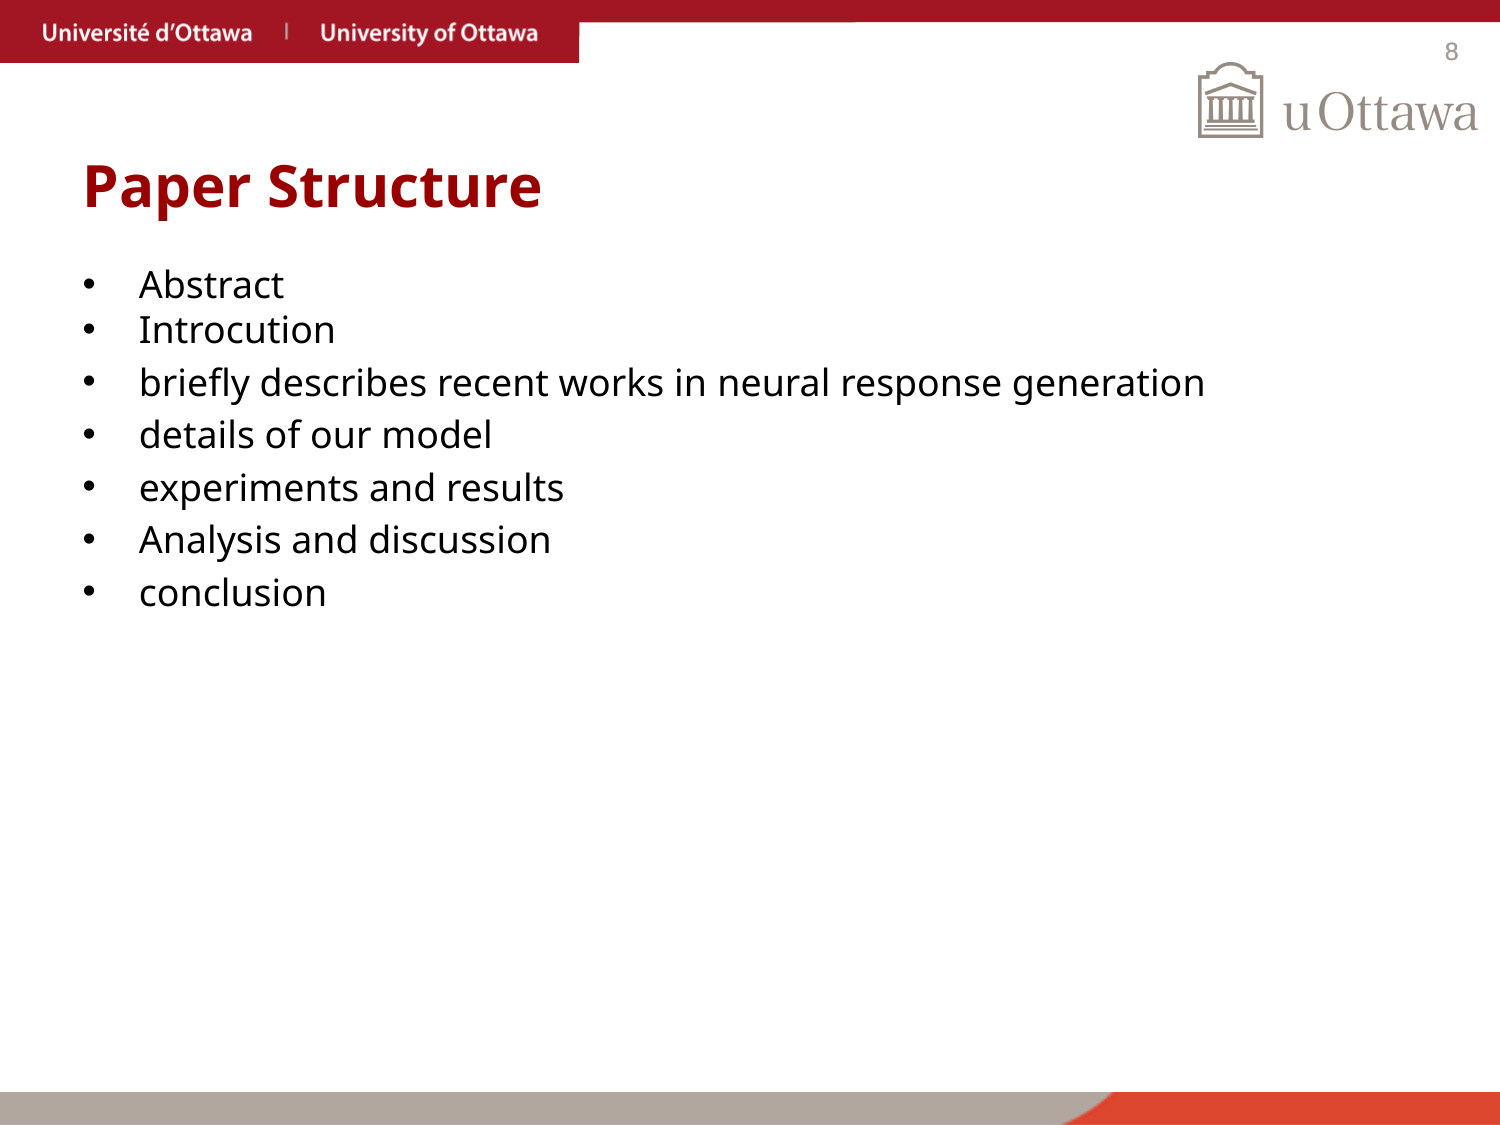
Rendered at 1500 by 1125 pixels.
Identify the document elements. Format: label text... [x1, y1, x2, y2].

text_box 8 [1123, 27, 1474, 88]
picture [0, 1092, 1500, 1125]
picture [0, 0, 1500, 138]
list Abstract Introcution briefly describes recent works in neural response generation details of our model experiments and results Analysis and discussion conclusion [67, 253, 1447, 939]
title Paper Structure [67, 113, 1344, 253]
